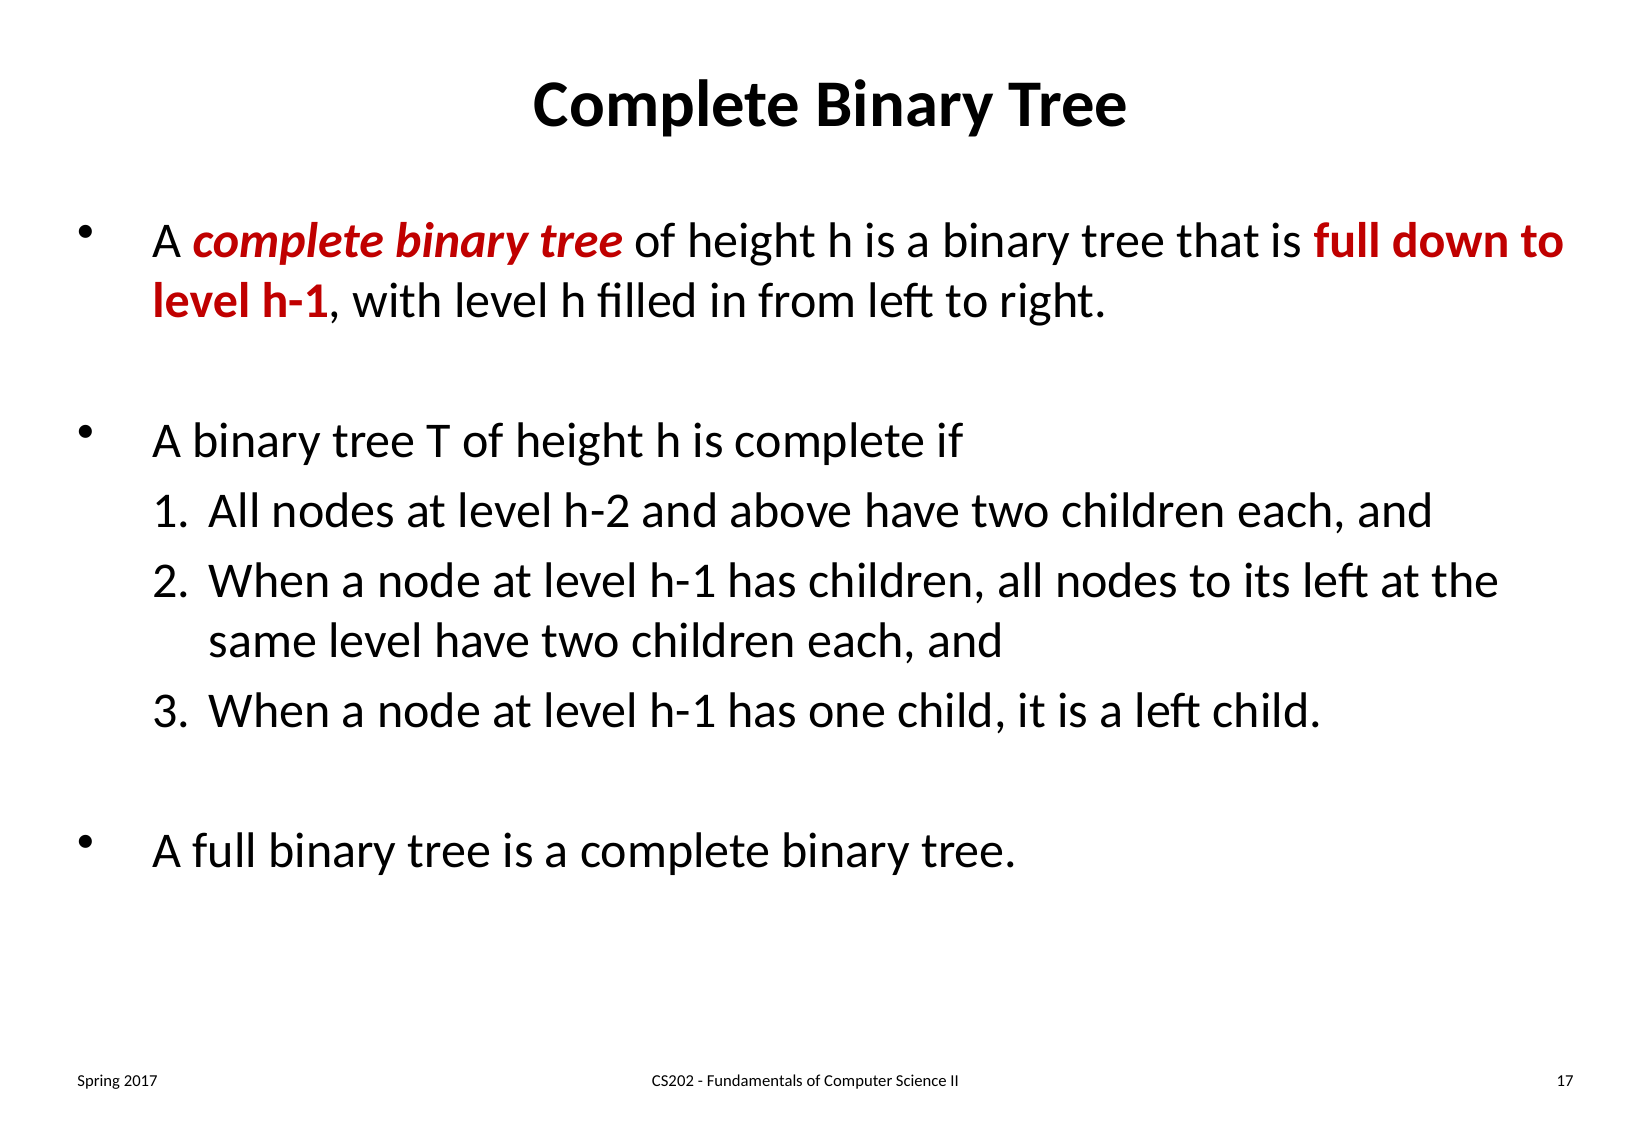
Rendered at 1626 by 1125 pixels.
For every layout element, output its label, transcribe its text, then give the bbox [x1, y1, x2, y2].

slide_number Spring 2017 [62, 1062, 401, 1100]
slide_number 17 [1250, 1062, 1589, 1100]
list A complete binary tree of height h is a binary tree that is full down to level h-1, with level h filled in from left to right. A binary tree T of height h is complete if All nodes at level h-2 and above have two children each, and When a node at level h-1 has children, all nodes to its left at the same level have two children each, and When a node at level h-1 has one child, it is a left child. A full binary tree is a complete binary tree. [62, 200, 1588, 1038]
footer CS202 - Fundamentals of Computer Science II [501, 1062, 1111, 1100]
title Complete Binary Tree [62, 24, 1600, 175]
